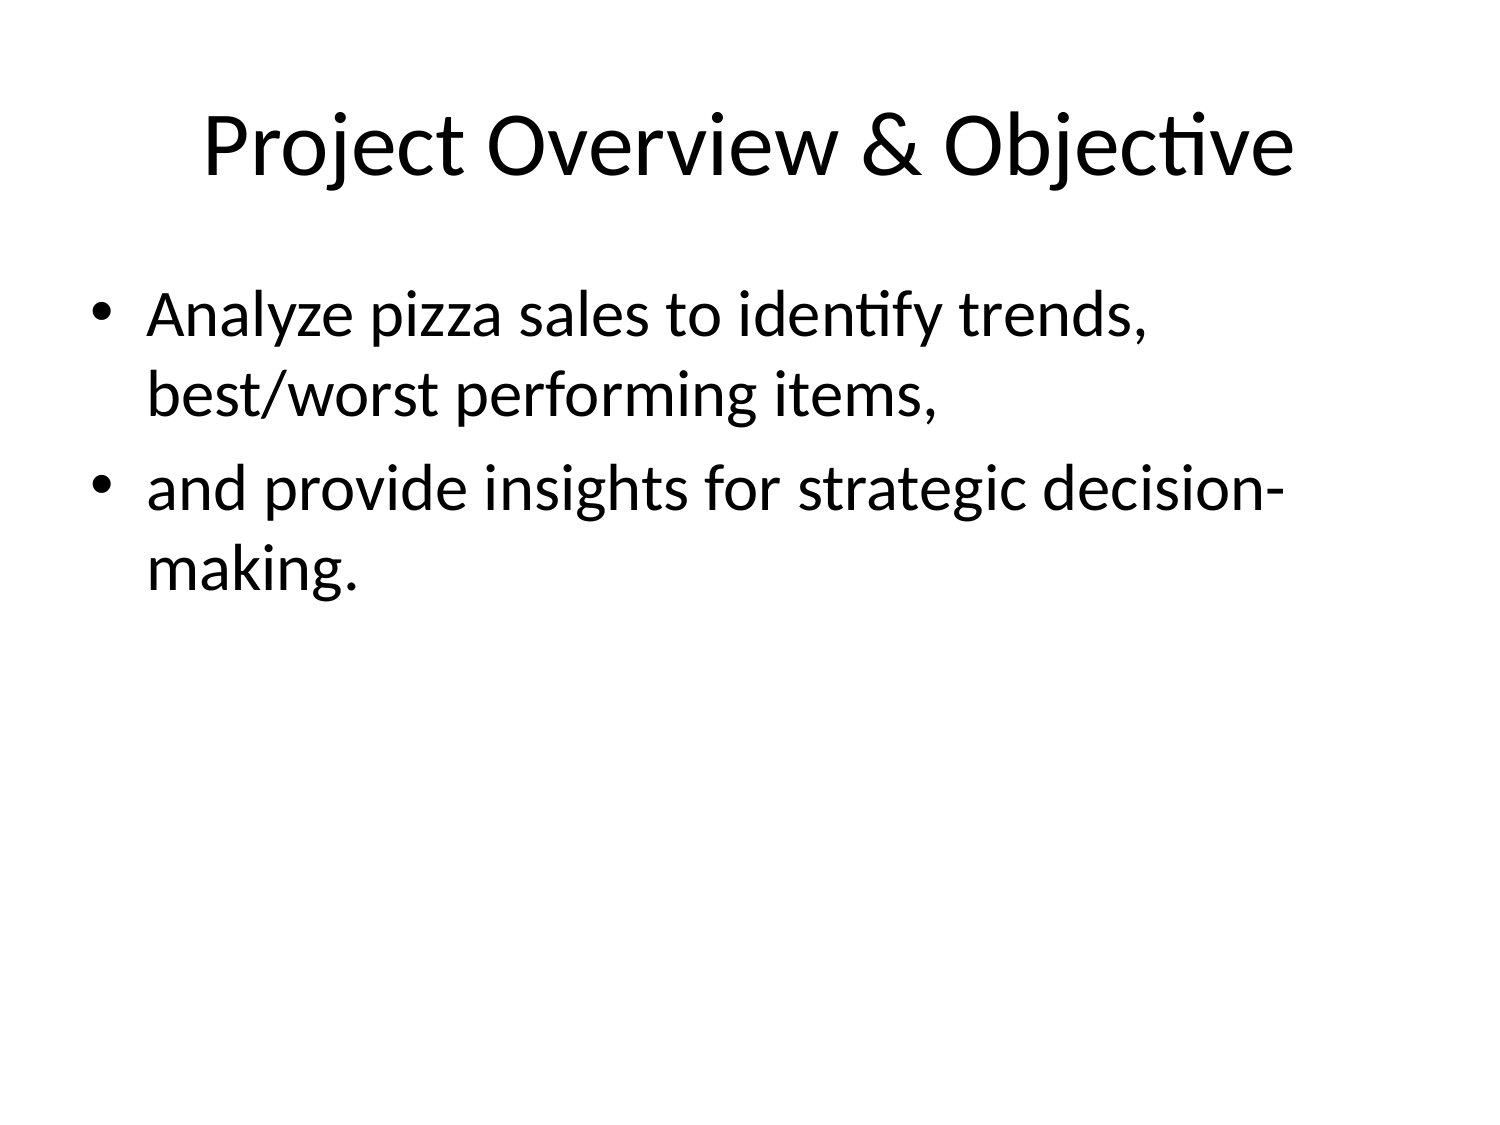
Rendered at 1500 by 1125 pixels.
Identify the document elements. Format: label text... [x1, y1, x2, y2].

list Analyze pizza sales to identify trends, best/worst performing items, and provide insights for strategic decision-making. [75, 262, 1425, 1005]
title Project Overview & Objective [75, 45, 1425, 233]
